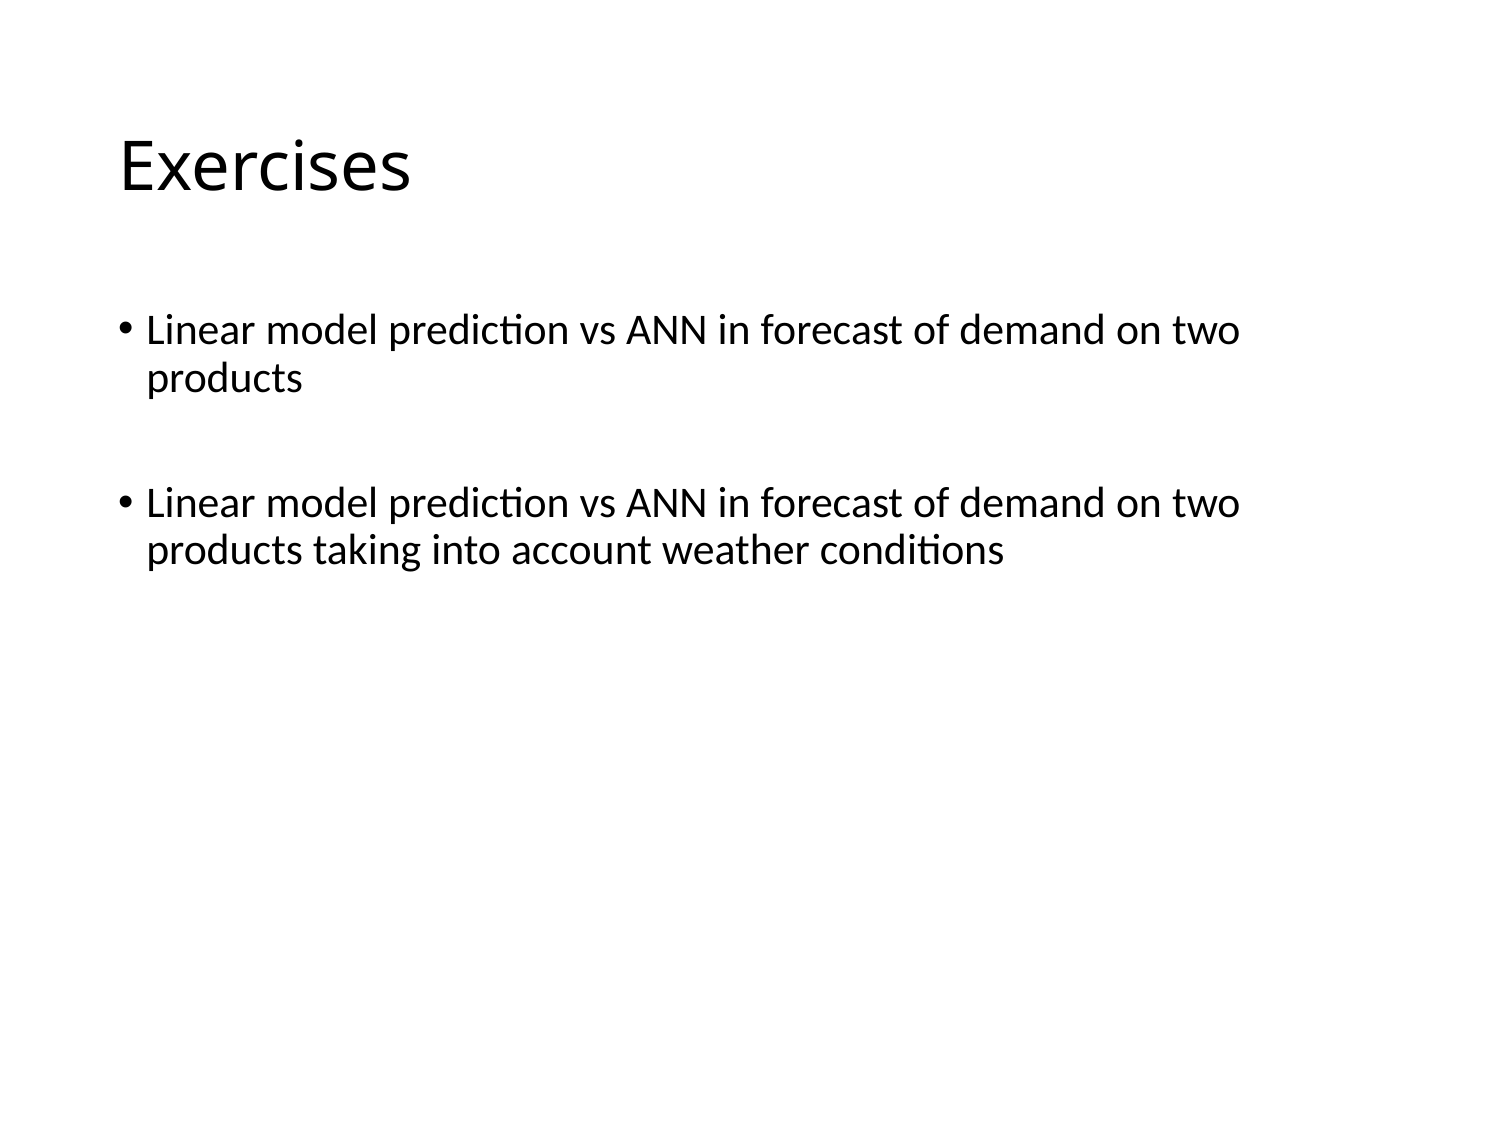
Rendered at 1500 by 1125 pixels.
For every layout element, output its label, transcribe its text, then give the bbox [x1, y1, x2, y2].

title Exercises [103, 59, 1397, 278]
list Linear model prediction vs ANN in forecast of demand on two products Linear model prediction vs ANN in forecast of demand on two products taking into account weather conditions [103, 299, 1397, 1014]
